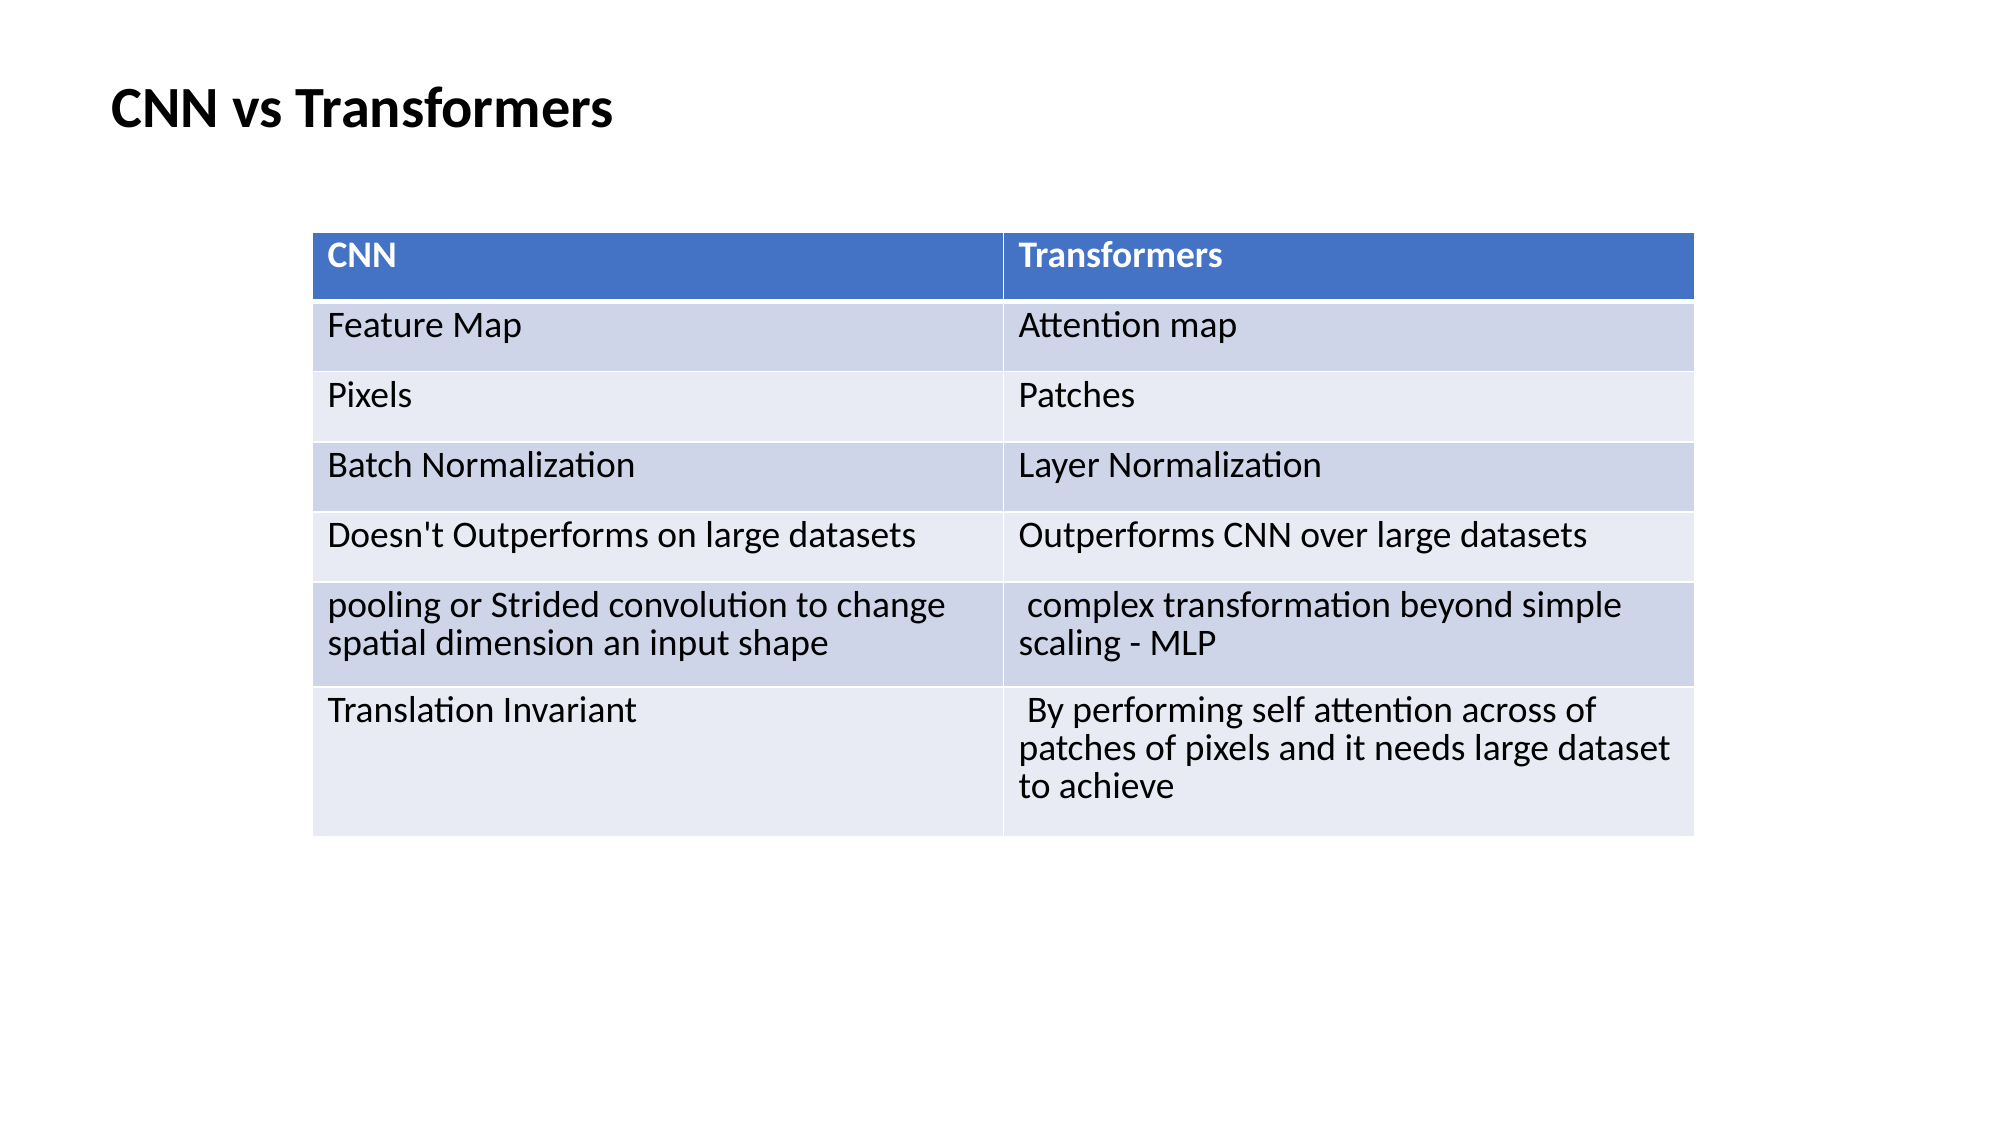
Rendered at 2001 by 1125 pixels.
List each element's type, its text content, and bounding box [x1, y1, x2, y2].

table_header CNN [313, 233, 1003, 299]
table_cell Outperforms CNN over large datasets [1004, 513, 1694, 581]
table_cell Pixels [313, 372, 1003, 441]
table_cell pooling or Strided convolution to change spatial dimension an input shape [313, 583, 1003, 686]
table_cell Layer Normalization [1004, 443, 1694, 511]
table_header Transformers [1004, 233, 1694, 299]
table_cell Patches [1004, 372, 1694, 441]
table_cell Doesn't Outperforms on large datasets [313, 513, 1003, 581]
table_cell By performing self attention across of patches of pixels and it needs large dataset to achieve [1004, 688, 1694, 836]
table_cell Attention map [1004, 304, 1694, 371]
table_cell Feature Map [313, 304, 1003, 371]
text_box CNN vs Transformers [96, 61, 685, 147]
table_cell complex transformation beyond simple scaling - MLP [1004, 583, 1694, 686]
table_cell Translation Invariant [313, 688, 1003, 836]
table_cell Batch Normalization [313, 443, 1003, 511]
